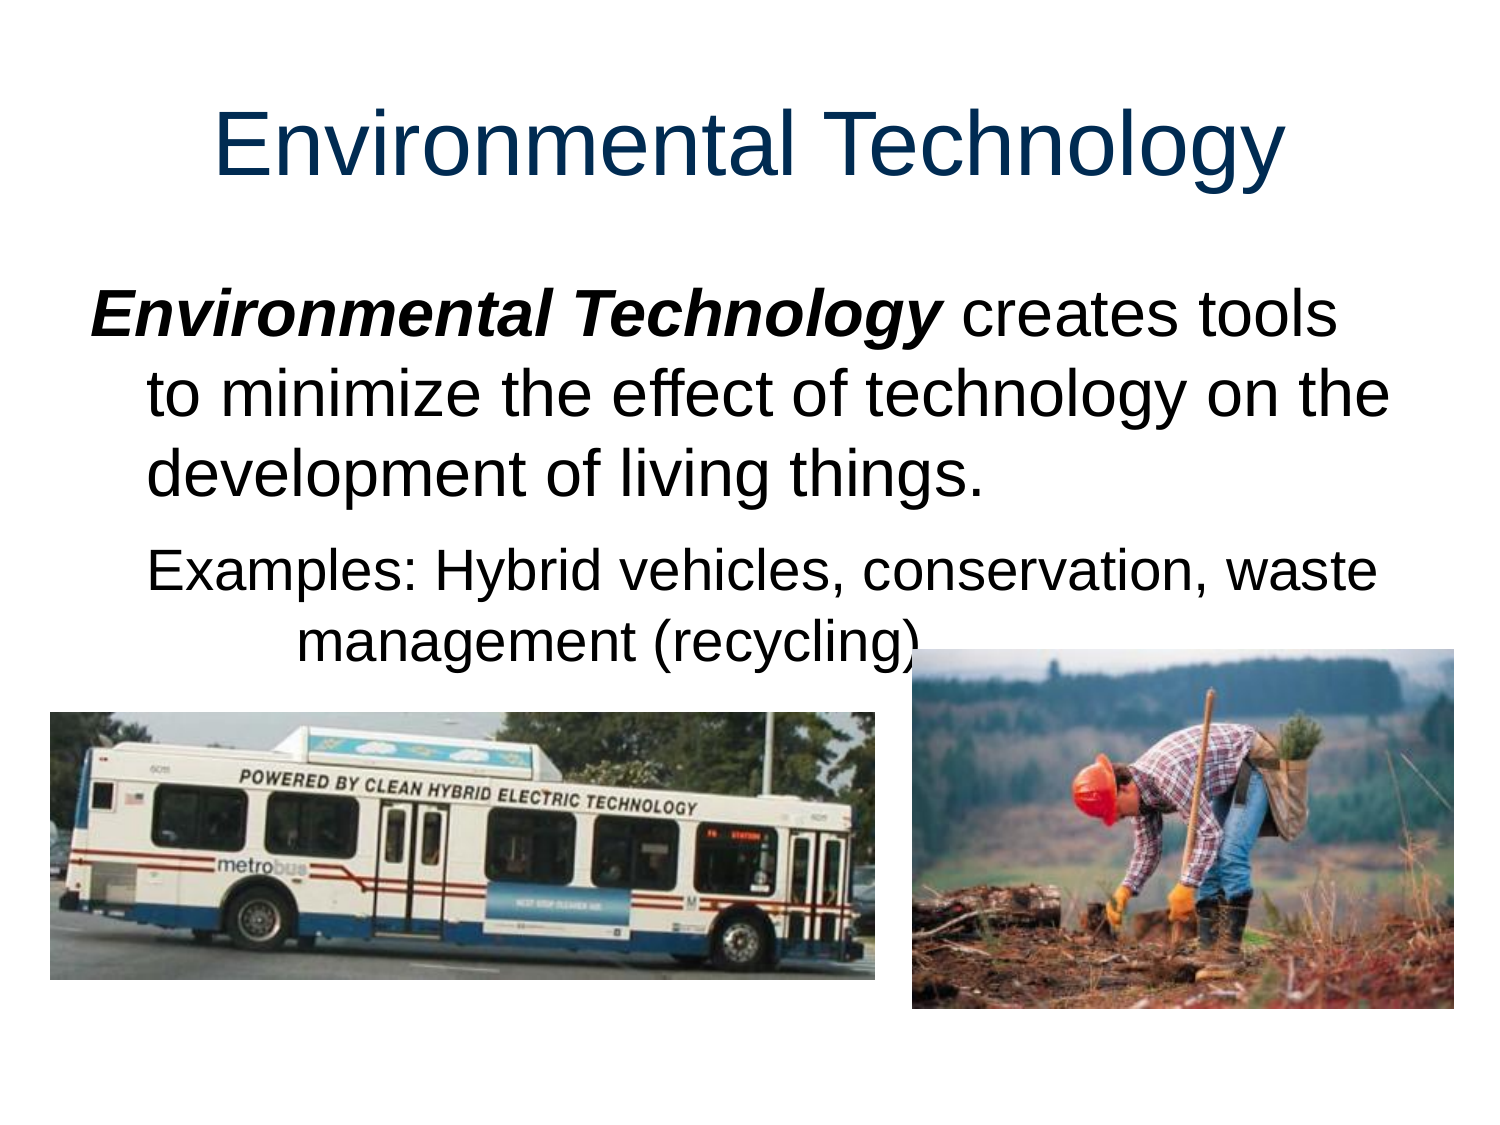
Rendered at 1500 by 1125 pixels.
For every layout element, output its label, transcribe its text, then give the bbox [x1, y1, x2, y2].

picture [49, 712, 876, 980]
title Environmental Technology [75, 45, 1425, 233]
picture [912, 649, 1454, 1009]
list Environmental Technology creates tools to minimize the effect of technology on the development of living things. Examples: Hybrid vehicles, conservation, waste management (recycling) [75, 262, 1425, 1005]
